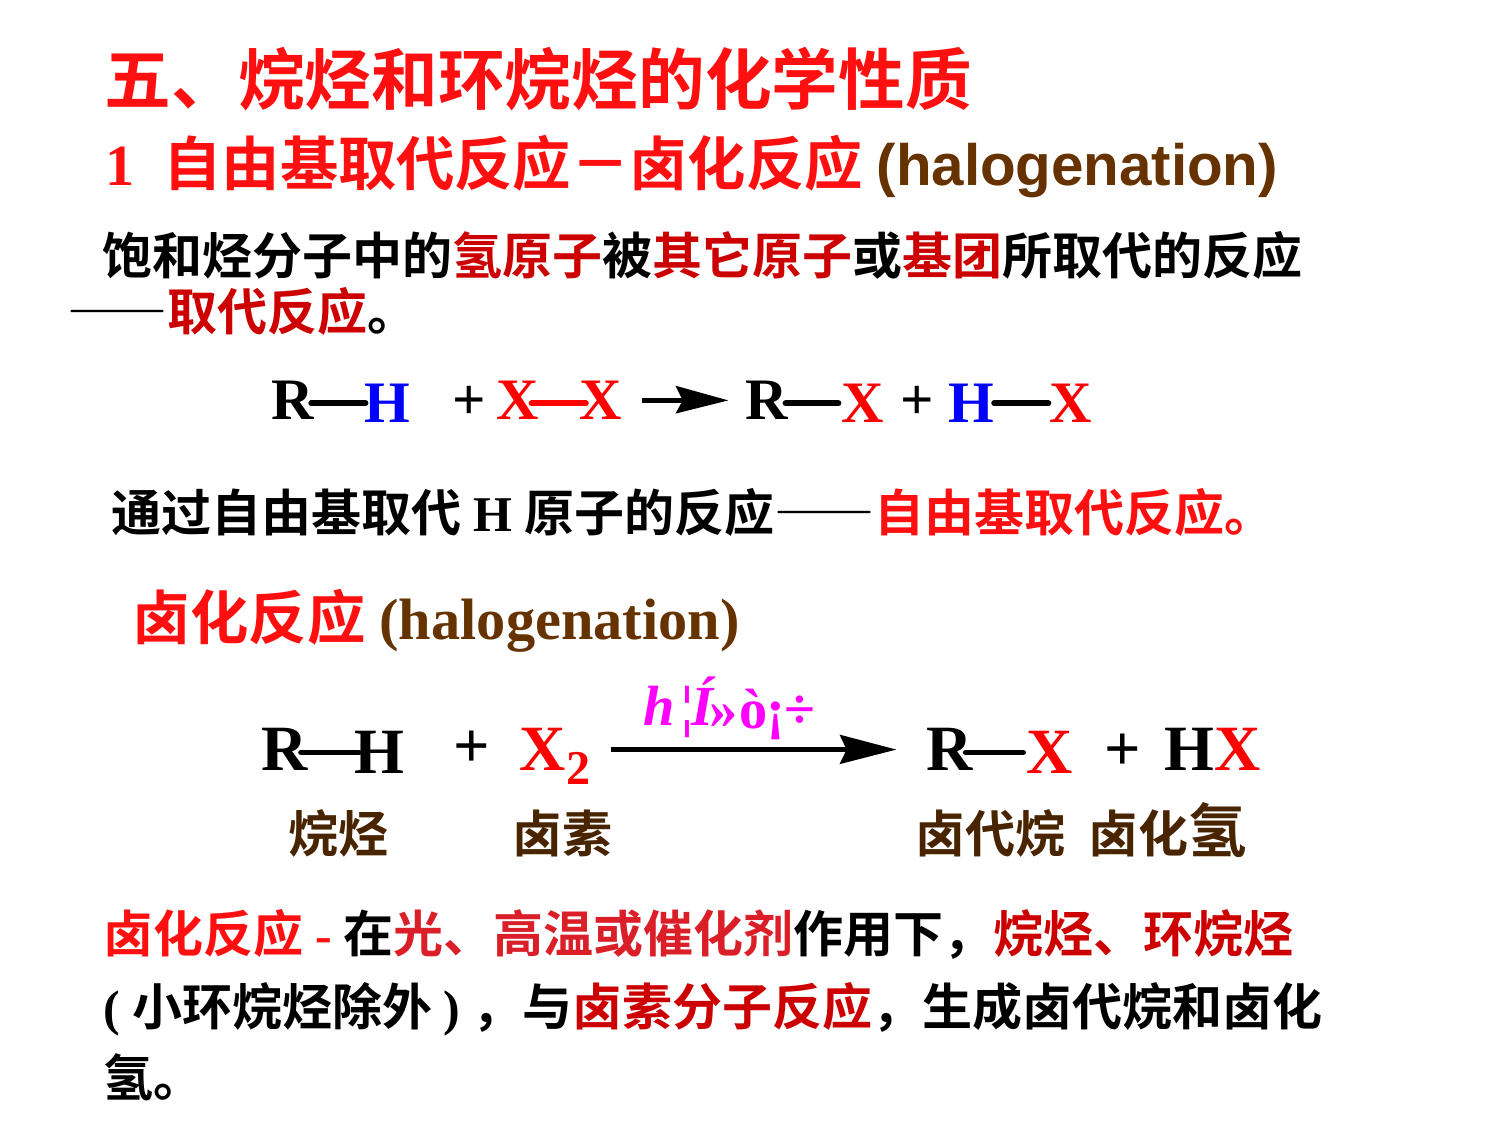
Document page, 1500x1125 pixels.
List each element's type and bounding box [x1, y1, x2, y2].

text_box [52, 30, 1377, 550]
text_box [88, 573, 1377, 1045]
